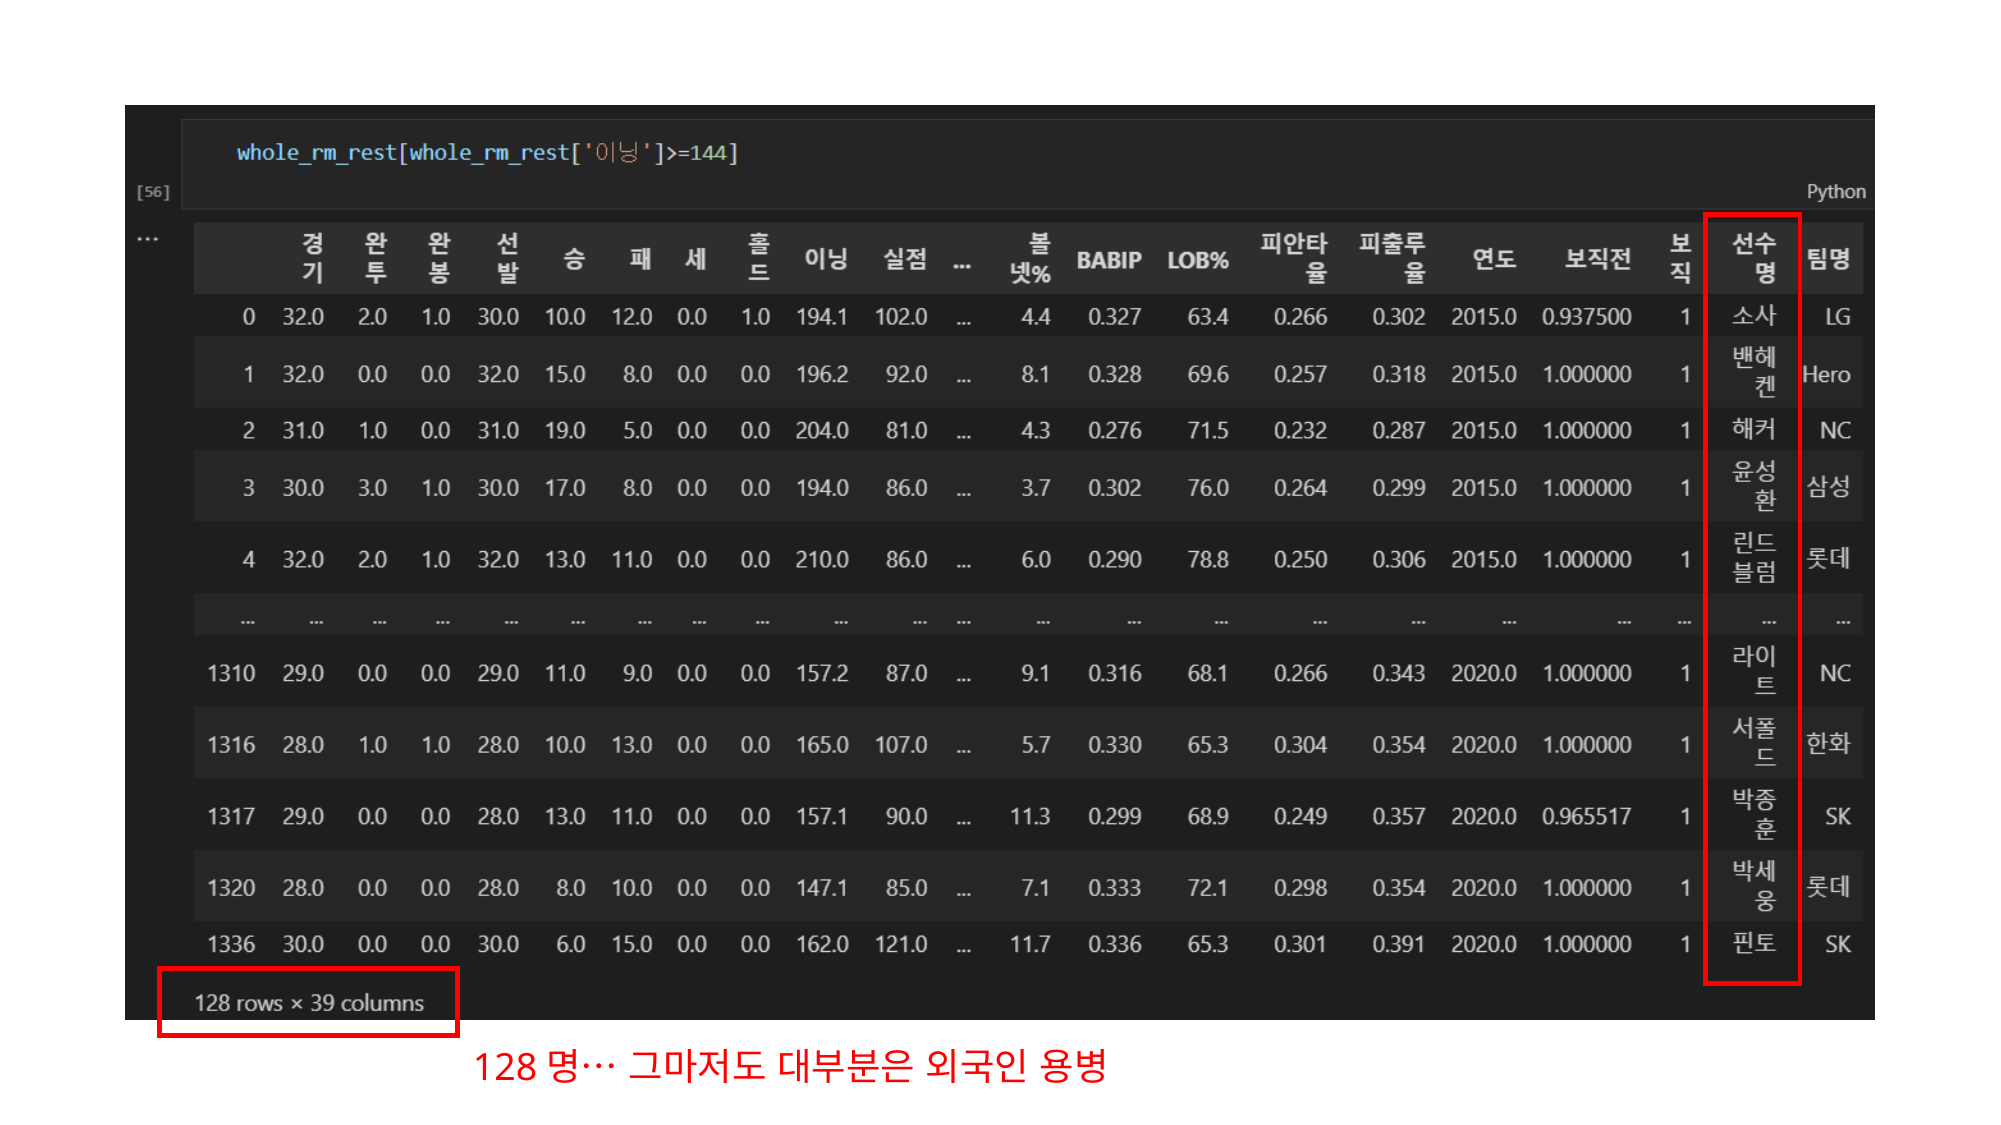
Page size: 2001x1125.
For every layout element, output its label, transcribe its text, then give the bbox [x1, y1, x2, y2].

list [125, 105, 1875, 1020]
text_box [158, 1020, 459, 1037]
text_box 128명… 그마저도 대부분은 외국인 용병 [458, 1035, 1124, 1096]
